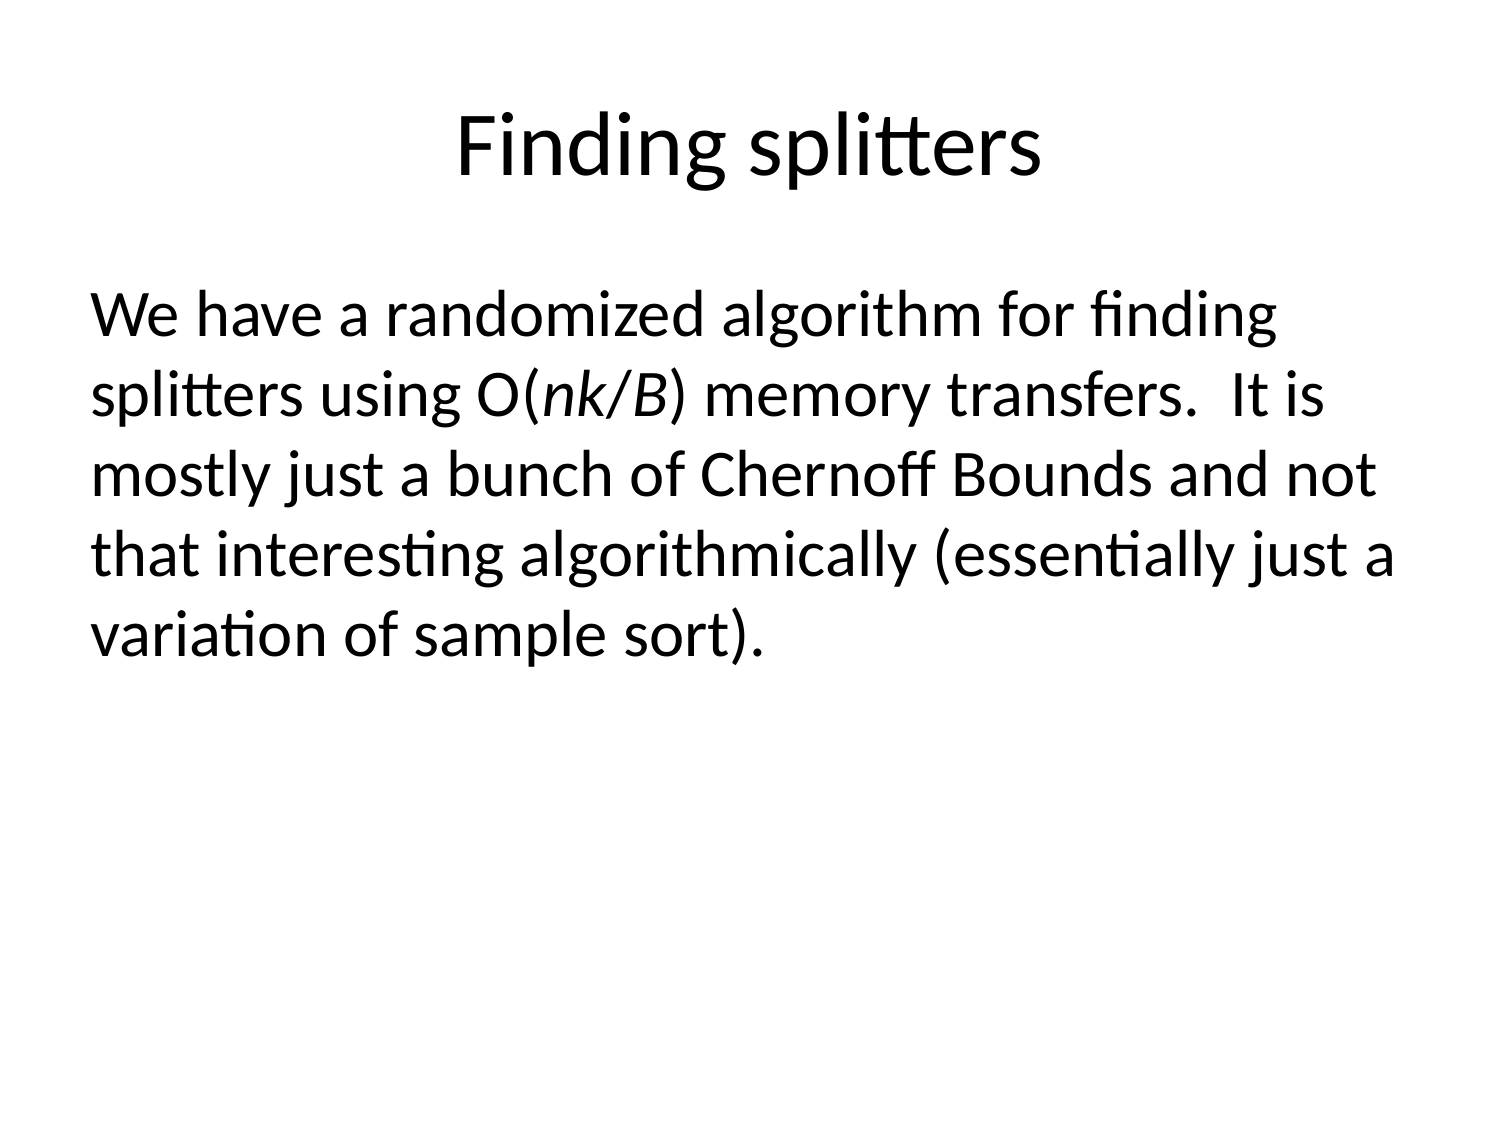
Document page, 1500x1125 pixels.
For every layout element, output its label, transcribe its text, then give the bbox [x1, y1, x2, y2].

list We have a randomized algorithm for finding splitters using O(nk/B) memory transfers. It is mostly just a bunch of Chernoff Bounds and not that interesting algorithmically (essentially just a variation of sample sort). [75, 262, 1425, 1005]
title Finding splitters [75, 45, 1425, 233]
